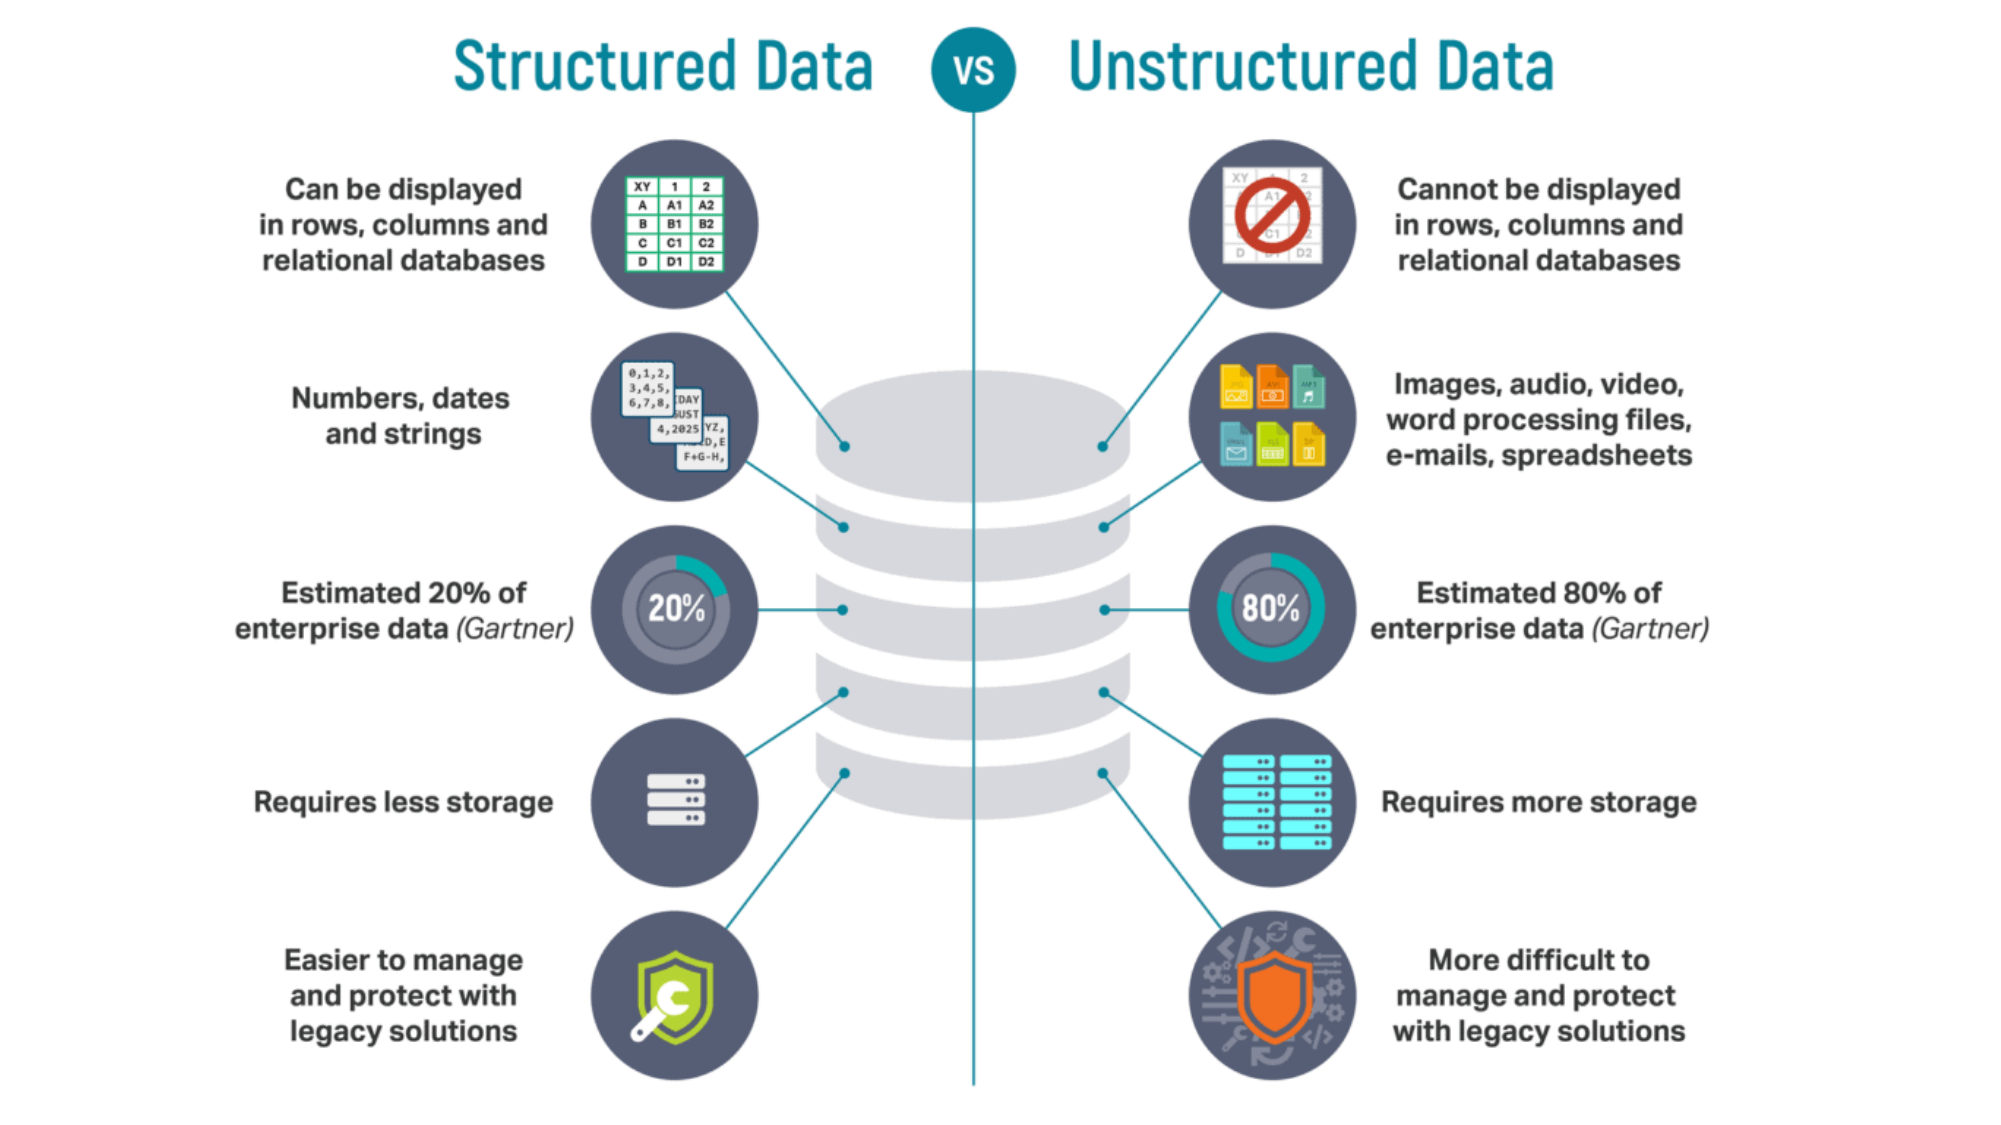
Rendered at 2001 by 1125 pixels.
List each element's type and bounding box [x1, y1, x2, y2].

picture [224, 0, 1723, 1092]
